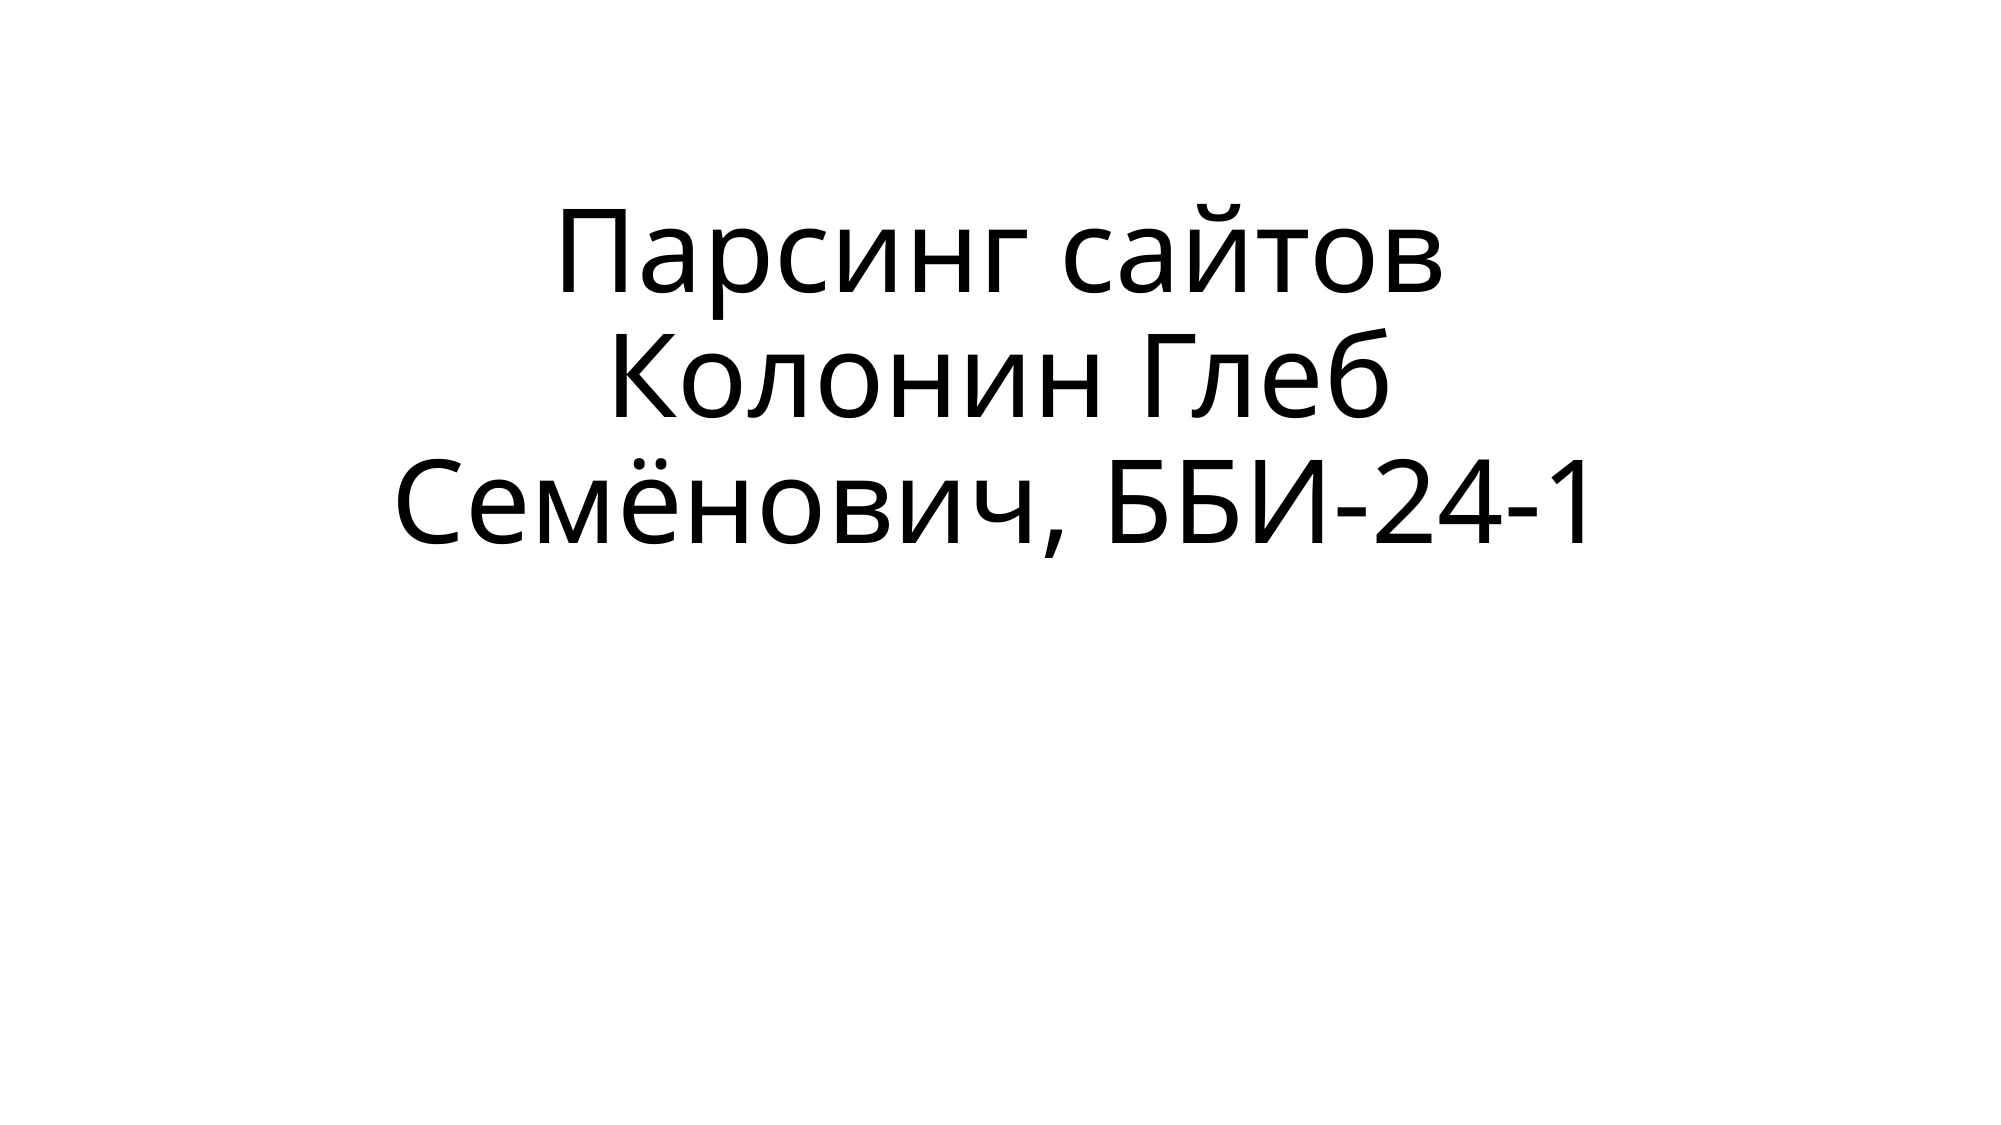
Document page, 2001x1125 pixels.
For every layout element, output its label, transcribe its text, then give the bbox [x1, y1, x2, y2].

title Парсинг сайтов Колонин Глеб Семёнович, ББИ-24-1 [249, 184, 1750, 576]
